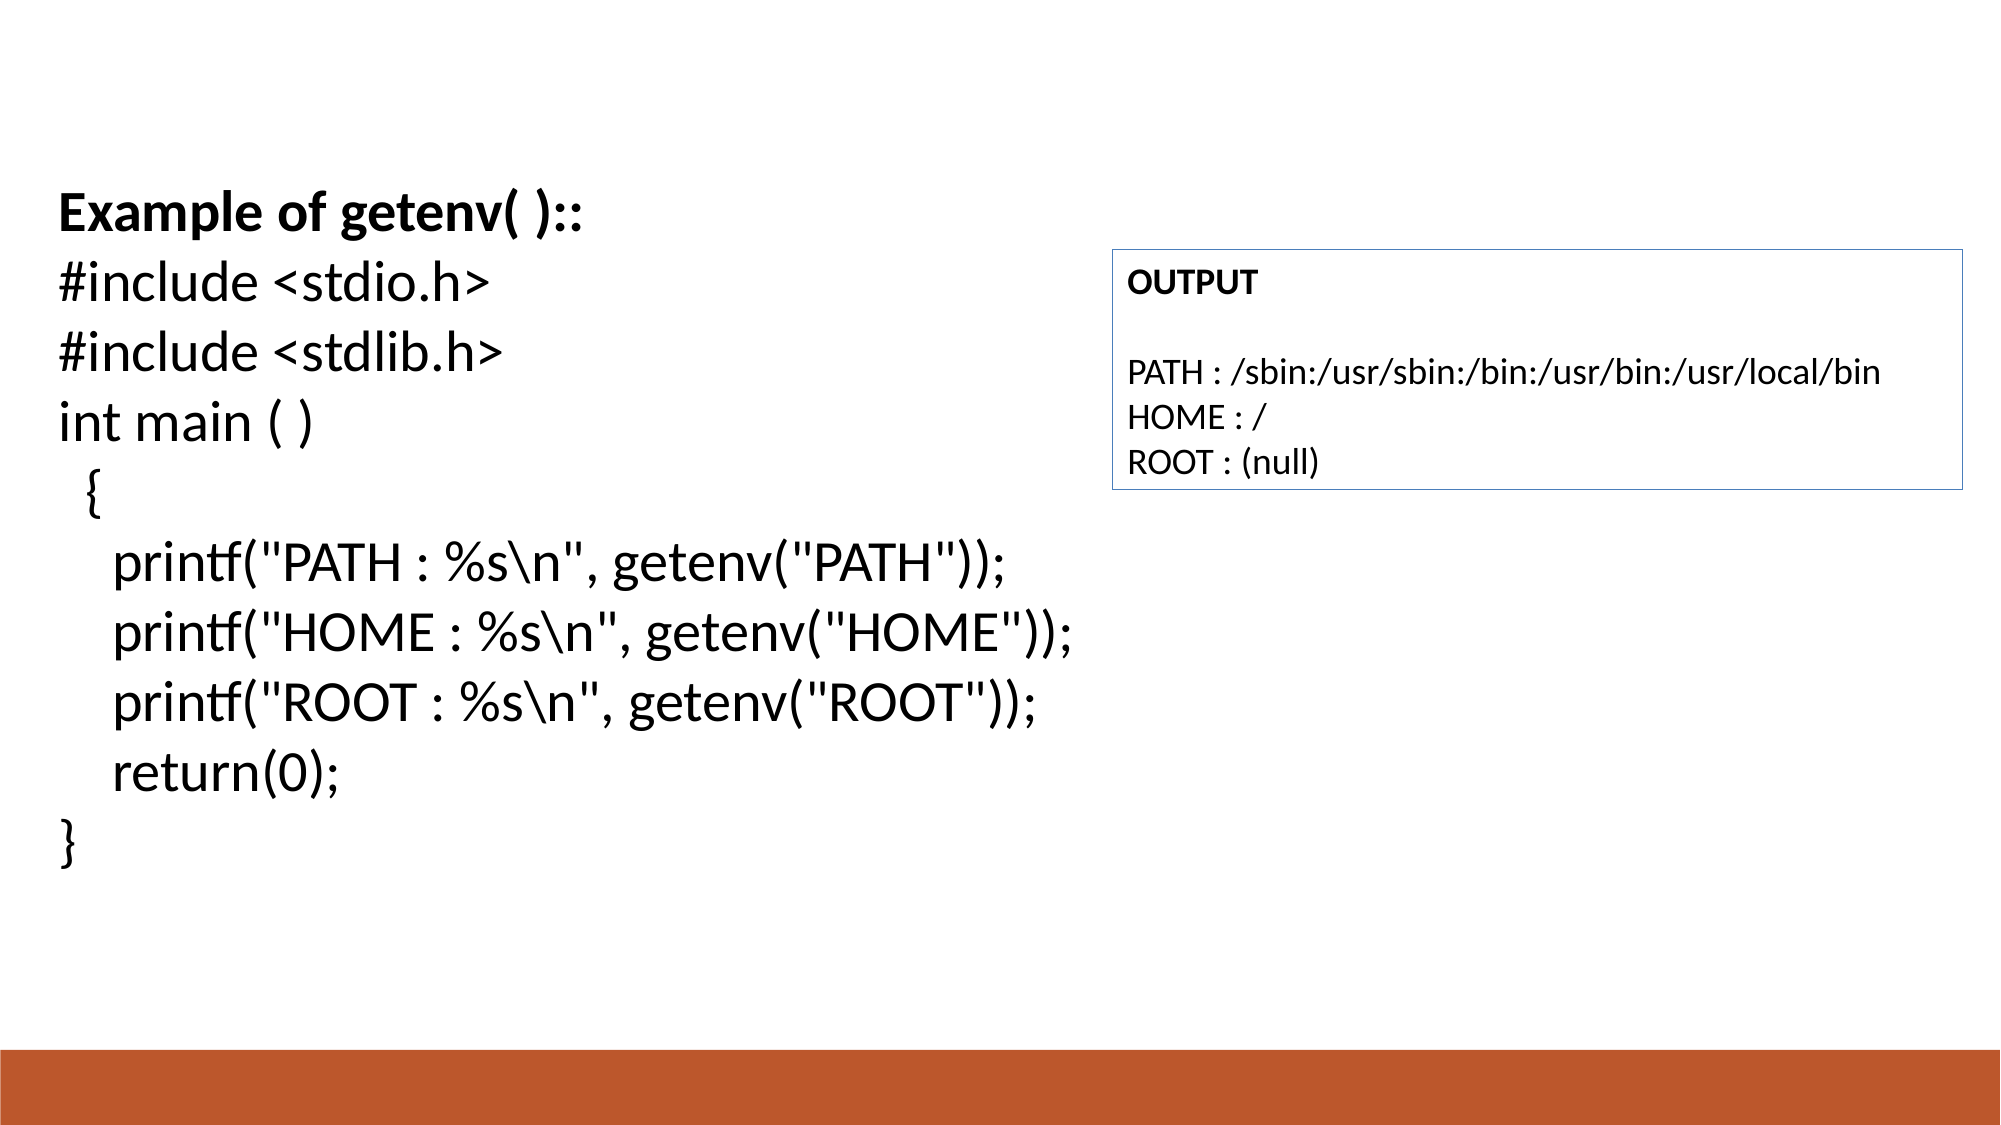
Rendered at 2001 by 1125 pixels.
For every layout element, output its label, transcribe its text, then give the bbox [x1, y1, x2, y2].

text_box OUTPUT PATH : /sbin:/usr/sbin:/bin:/usr/bin:/usr/local/bin HOME : / ROOT : (null) [1112, 249, 1963, 490]
list Example of getenv( ):: #include <stdio.h> #include <stdlib.h> int main ( ) { printf("PATH : %s\n", getenv("PATH")); printf("HOME : %s\n", getenv("HOME")); printf("ROOT : %s\n", getenv("ROOT")); return(0); } [59, 173, 1175, 881]
